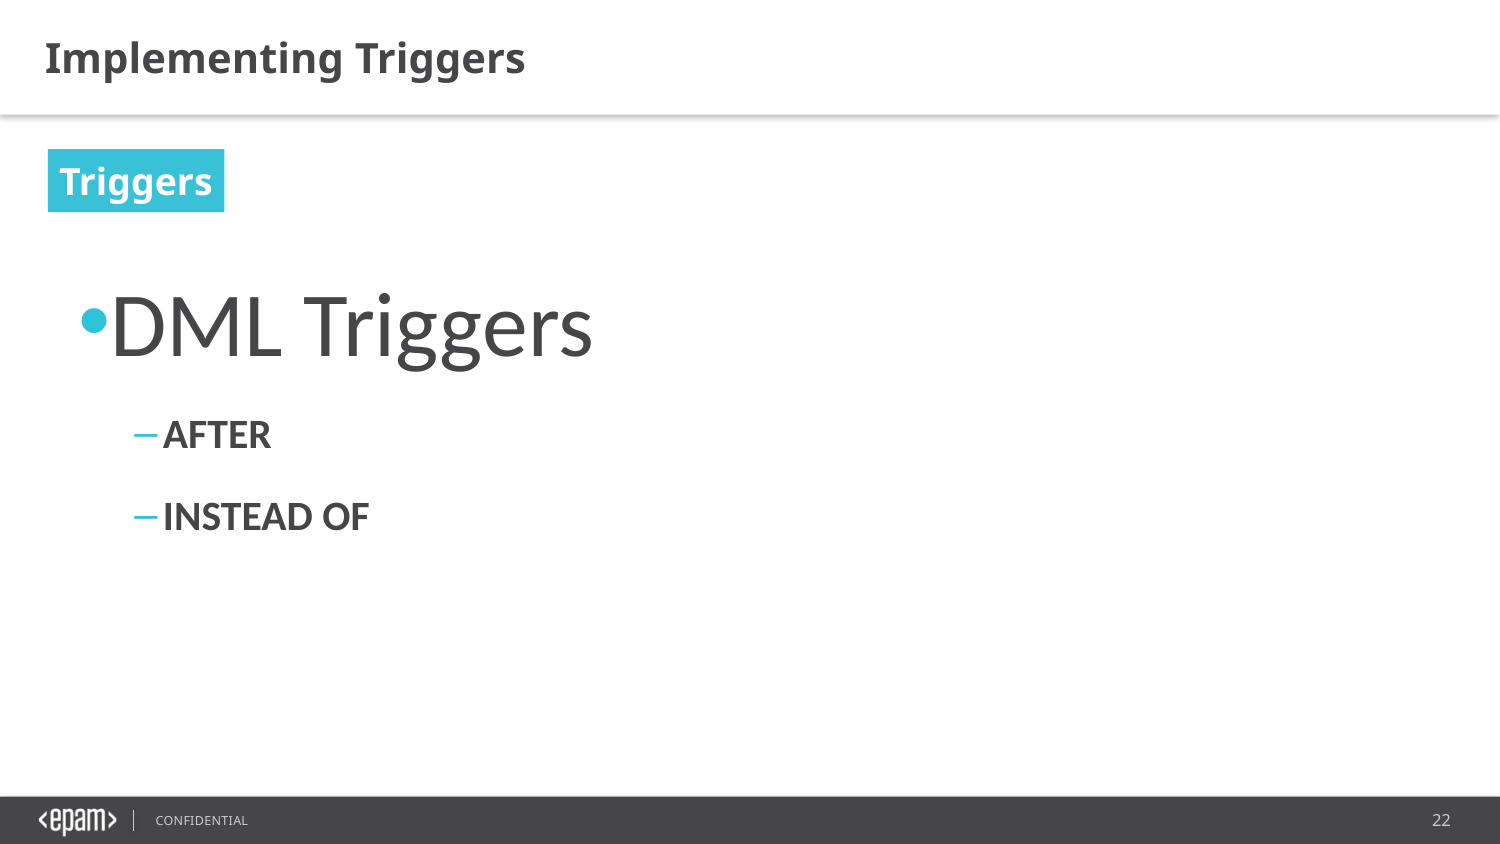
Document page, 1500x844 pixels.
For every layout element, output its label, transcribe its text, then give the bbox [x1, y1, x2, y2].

picture [38, 808, 117, 837]
text_box DML Triggers AFTER INSTEAD OF [63, 246, 1408, 786]
text_box Triggers [47, 149, 225, 213]
list Implementing Triggers [0, 0, 1500, 115]
